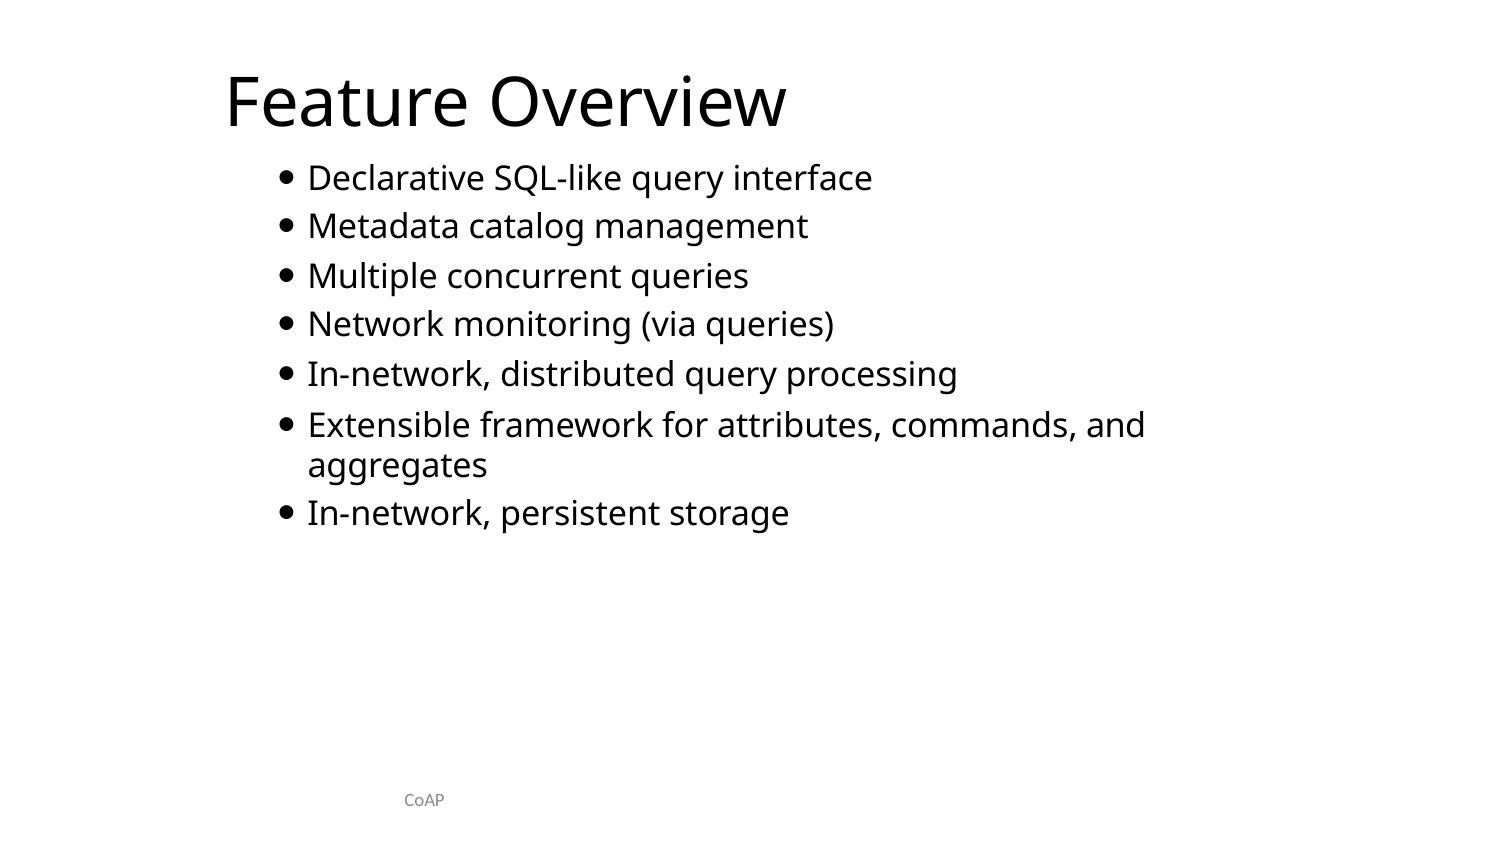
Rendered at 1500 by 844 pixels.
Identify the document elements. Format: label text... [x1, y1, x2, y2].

title Feature Overview [223, 3, 1104, 170]
footer CoAP [276, 550, 572, 844]
text_box Declarative SQL-like query interface Metadata catalog management Multiple concurrent queries Network monitoring (via queries) In-network, distributed query processing Extensible framework for attributes, commands, and aggregates In-network, persistent storage [276, 155, 1151, 533]
